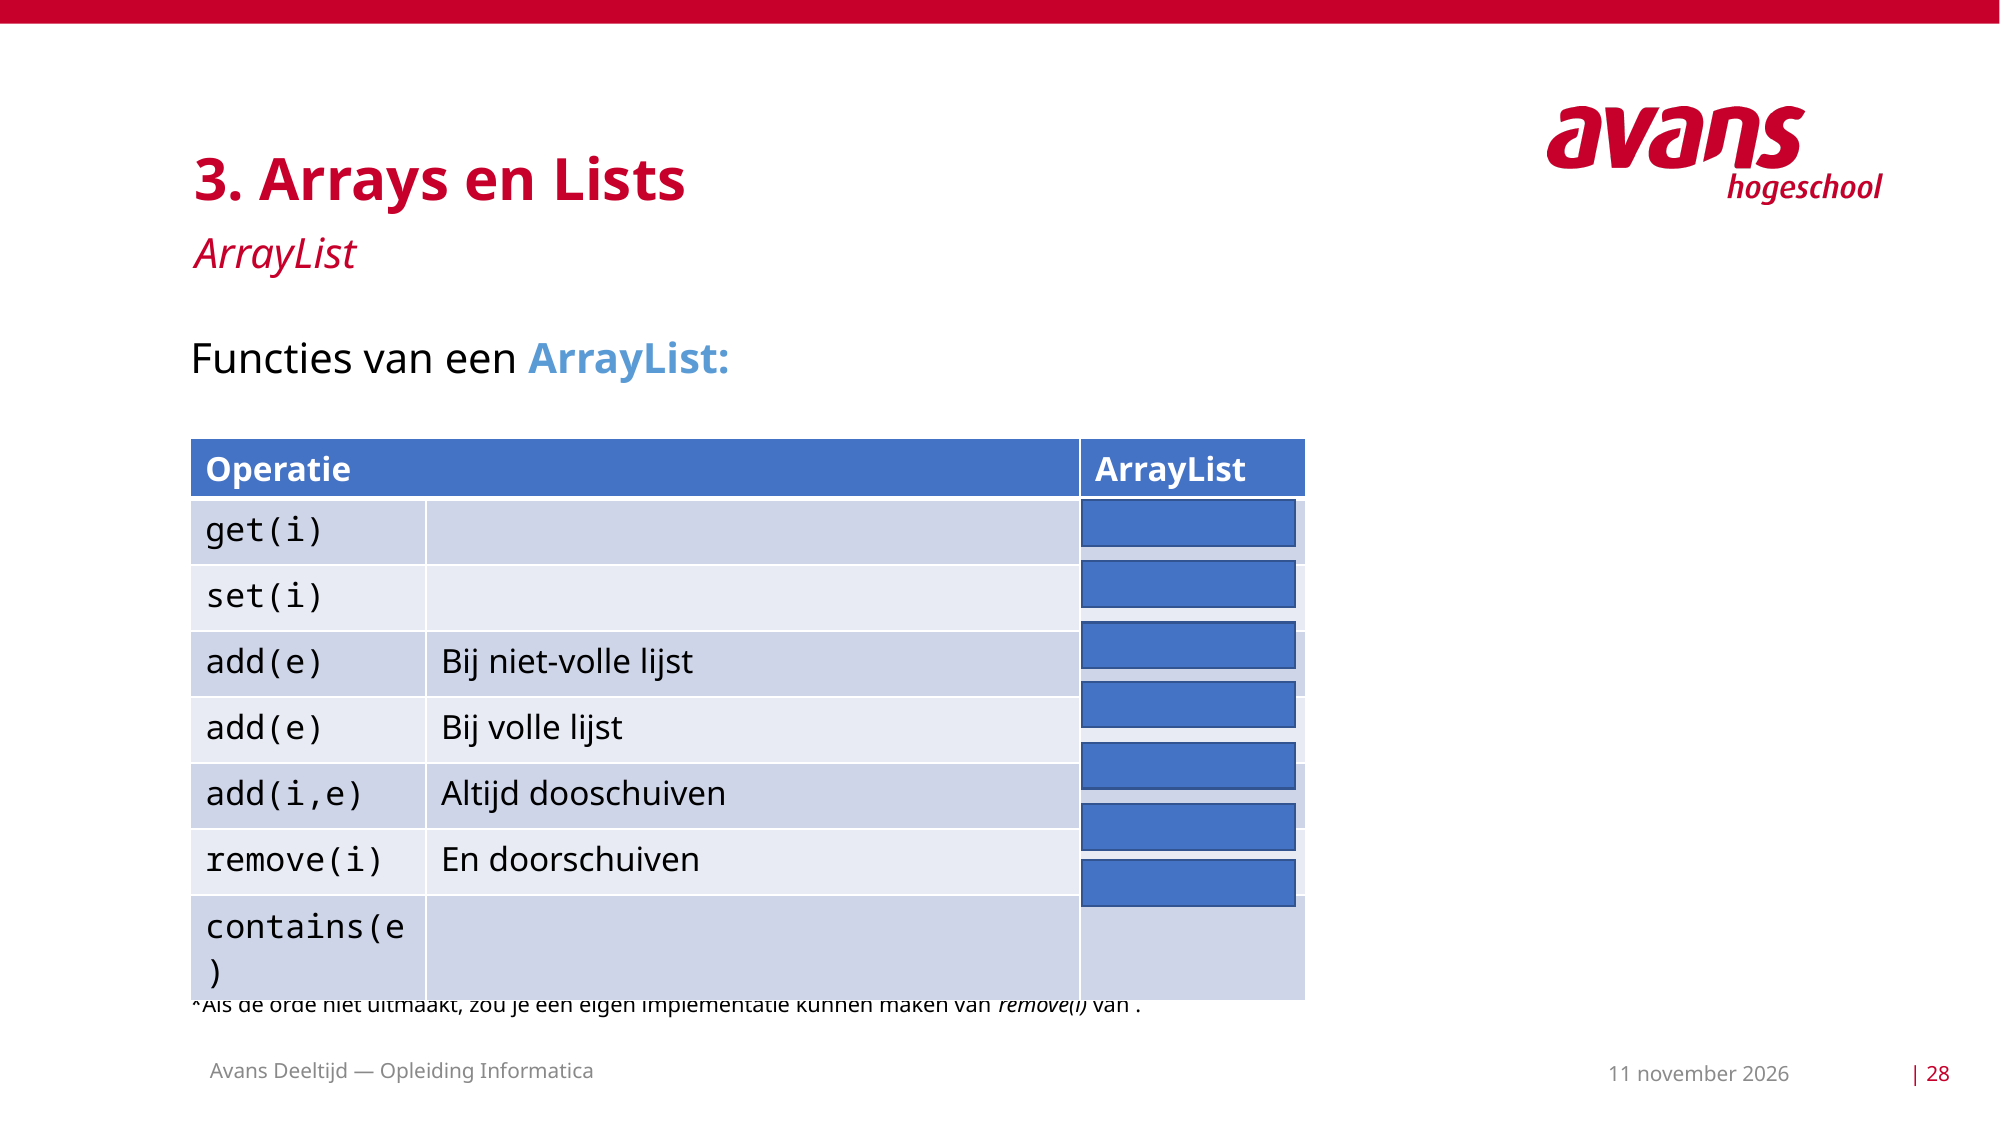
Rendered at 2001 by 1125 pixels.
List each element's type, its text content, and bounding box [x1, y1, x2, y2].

text_box [1081, 859, 1296, 907]
text_box [1081, 681, 1296, 728]
slide_number | 28 [1816, 1056, 1951, 1092]
text_box [1081, 499, 1296, 547]
text_box [1081, 621, 1296, 669]
text_box [1081, 803, 1296, 851]
list ArrayList [194, 226, 1465, 285]
text_box [1081, 742, 1296, 790]
text_box [1081, 560, 1296, 608]
title 3. Arrays en Lists [194, 150, 1465, 209]
picture [1547, 106, 1883, 205]
footer Avans Deeltijd — Opleiding Informatica [194, 1054, 1199, 1090]
slide_number 11 mei 2021 [1339, 1056, 1790, 1092]
text_box Functies van een ArrayList: [190, 331, 1689, 400]
